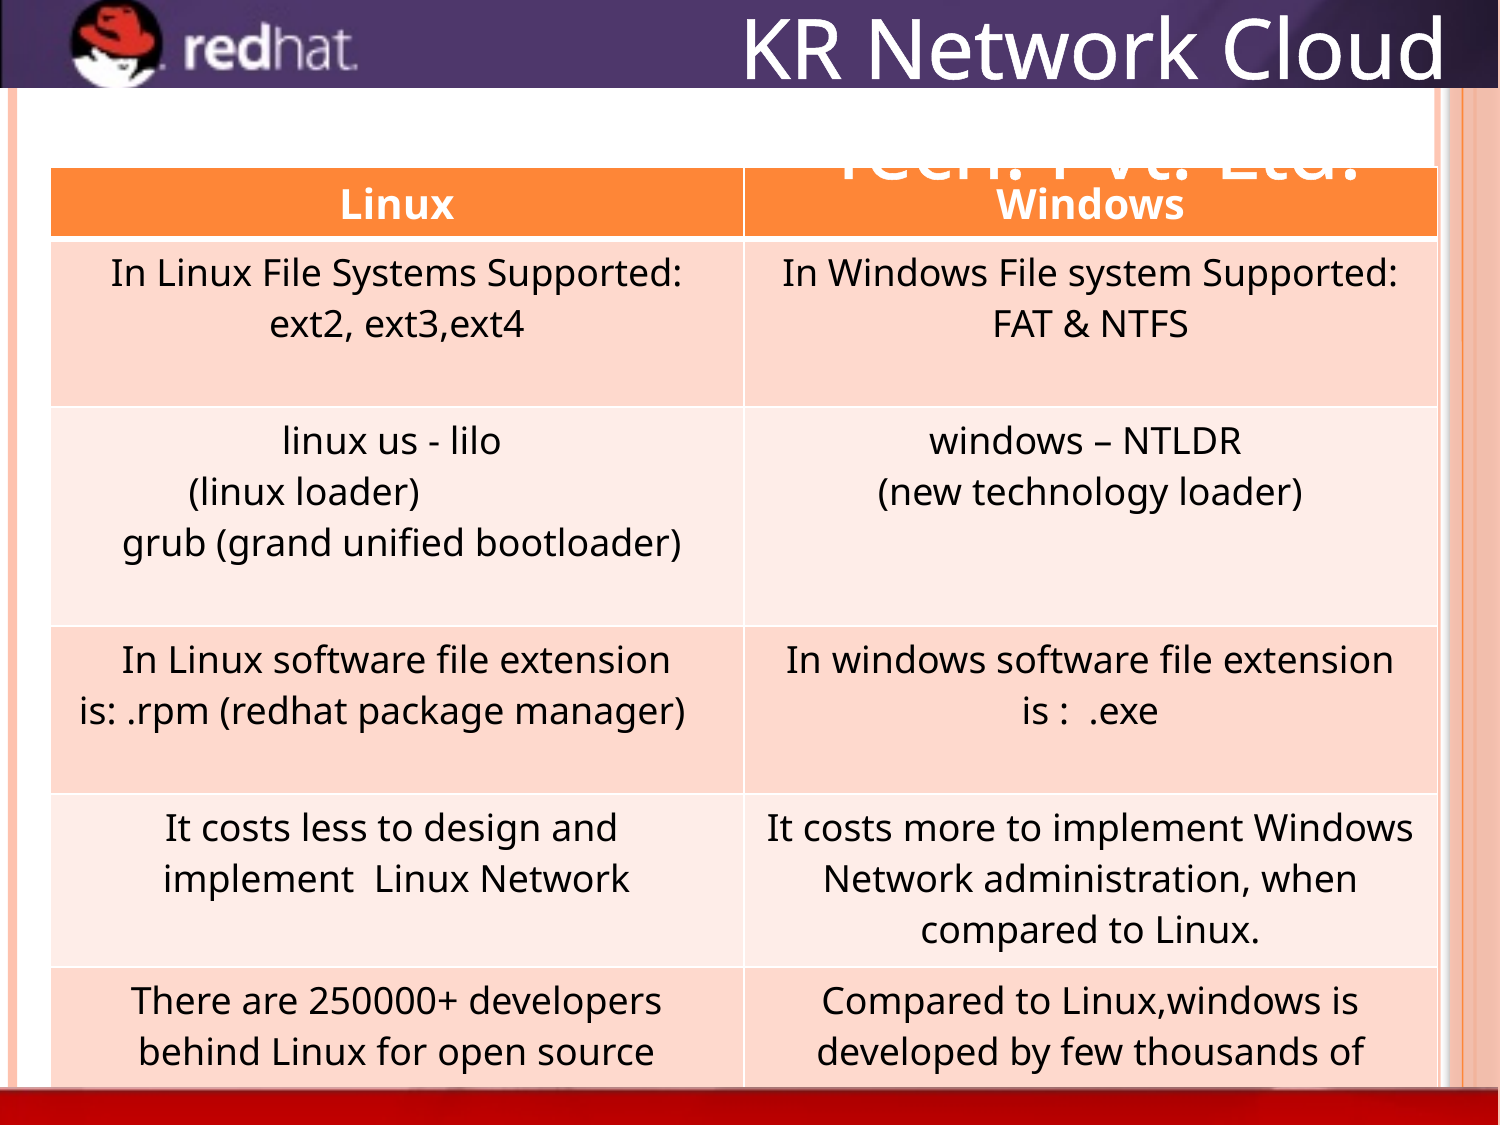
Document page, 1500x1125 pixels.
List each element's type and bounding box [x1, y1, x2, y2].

text_box [0, 0, 1500, 1125]
